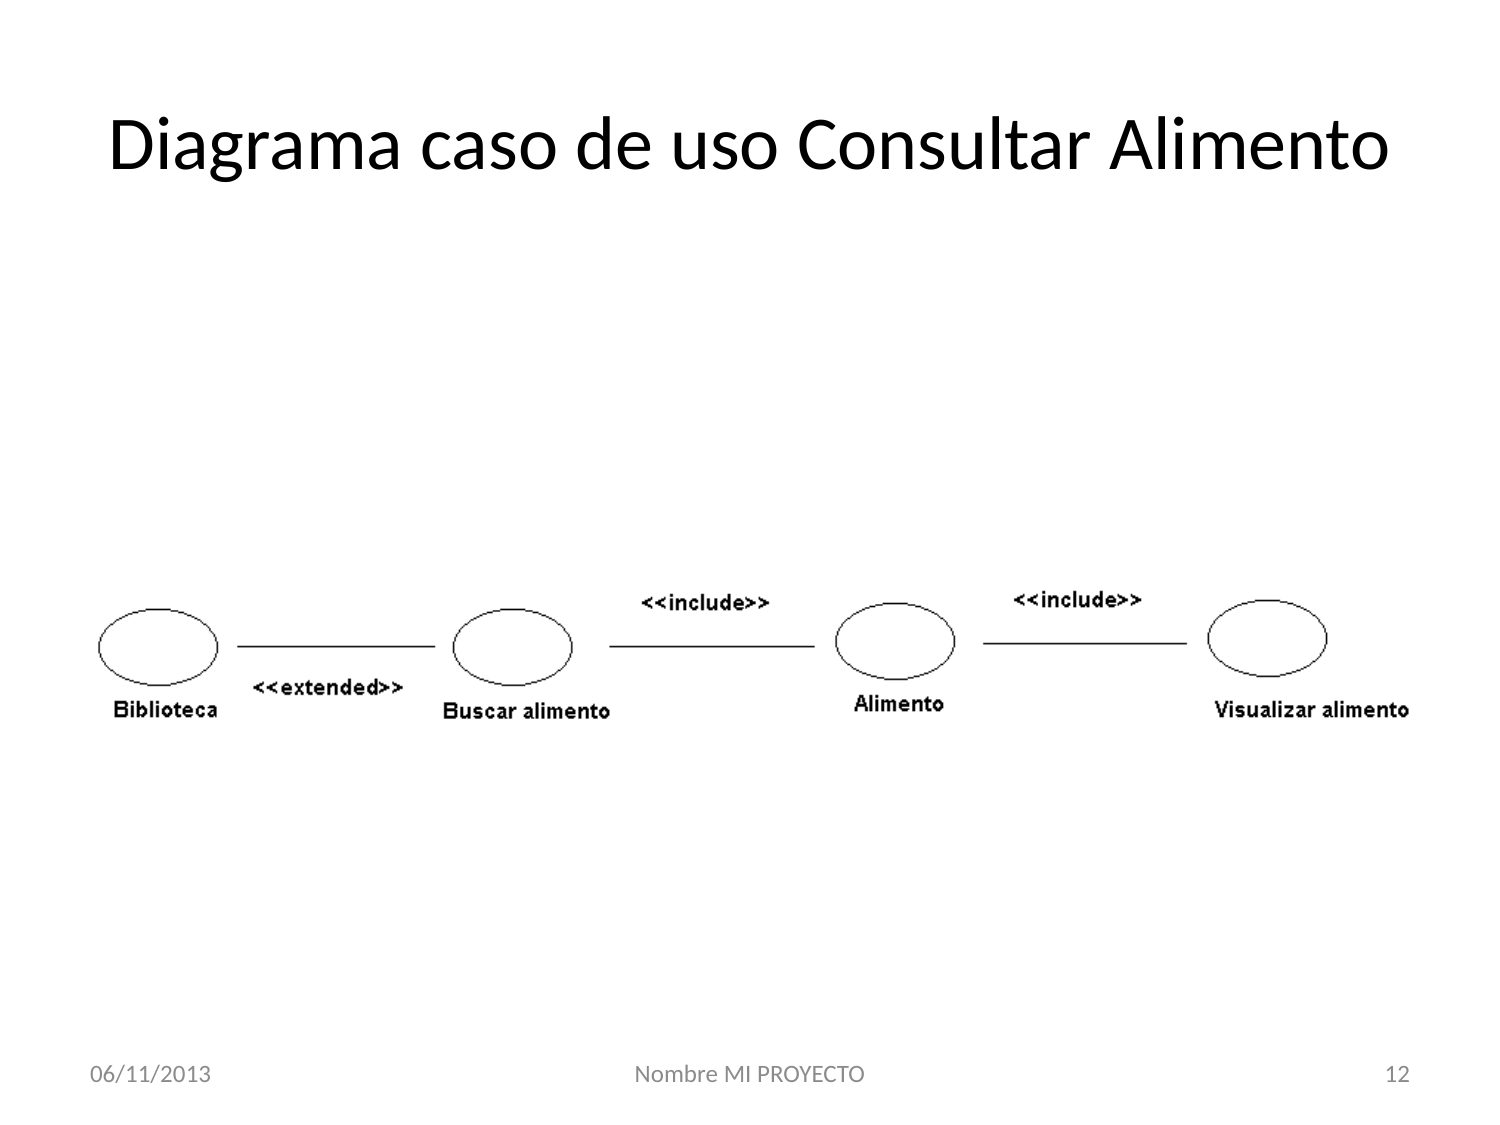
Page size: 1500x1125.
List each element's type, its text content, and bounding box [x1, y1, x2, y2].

slide_number 12 [1074, 1042, 1425, 1103]
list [74, 502, 1426, 765]
title Diagrama caso de uso Consultar Alimento [75, 45, 1425, 233]
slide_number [75, 1042, 425, 1103]
footer Nombre MI PROYECTO [512, 1042, 988, 1103]
